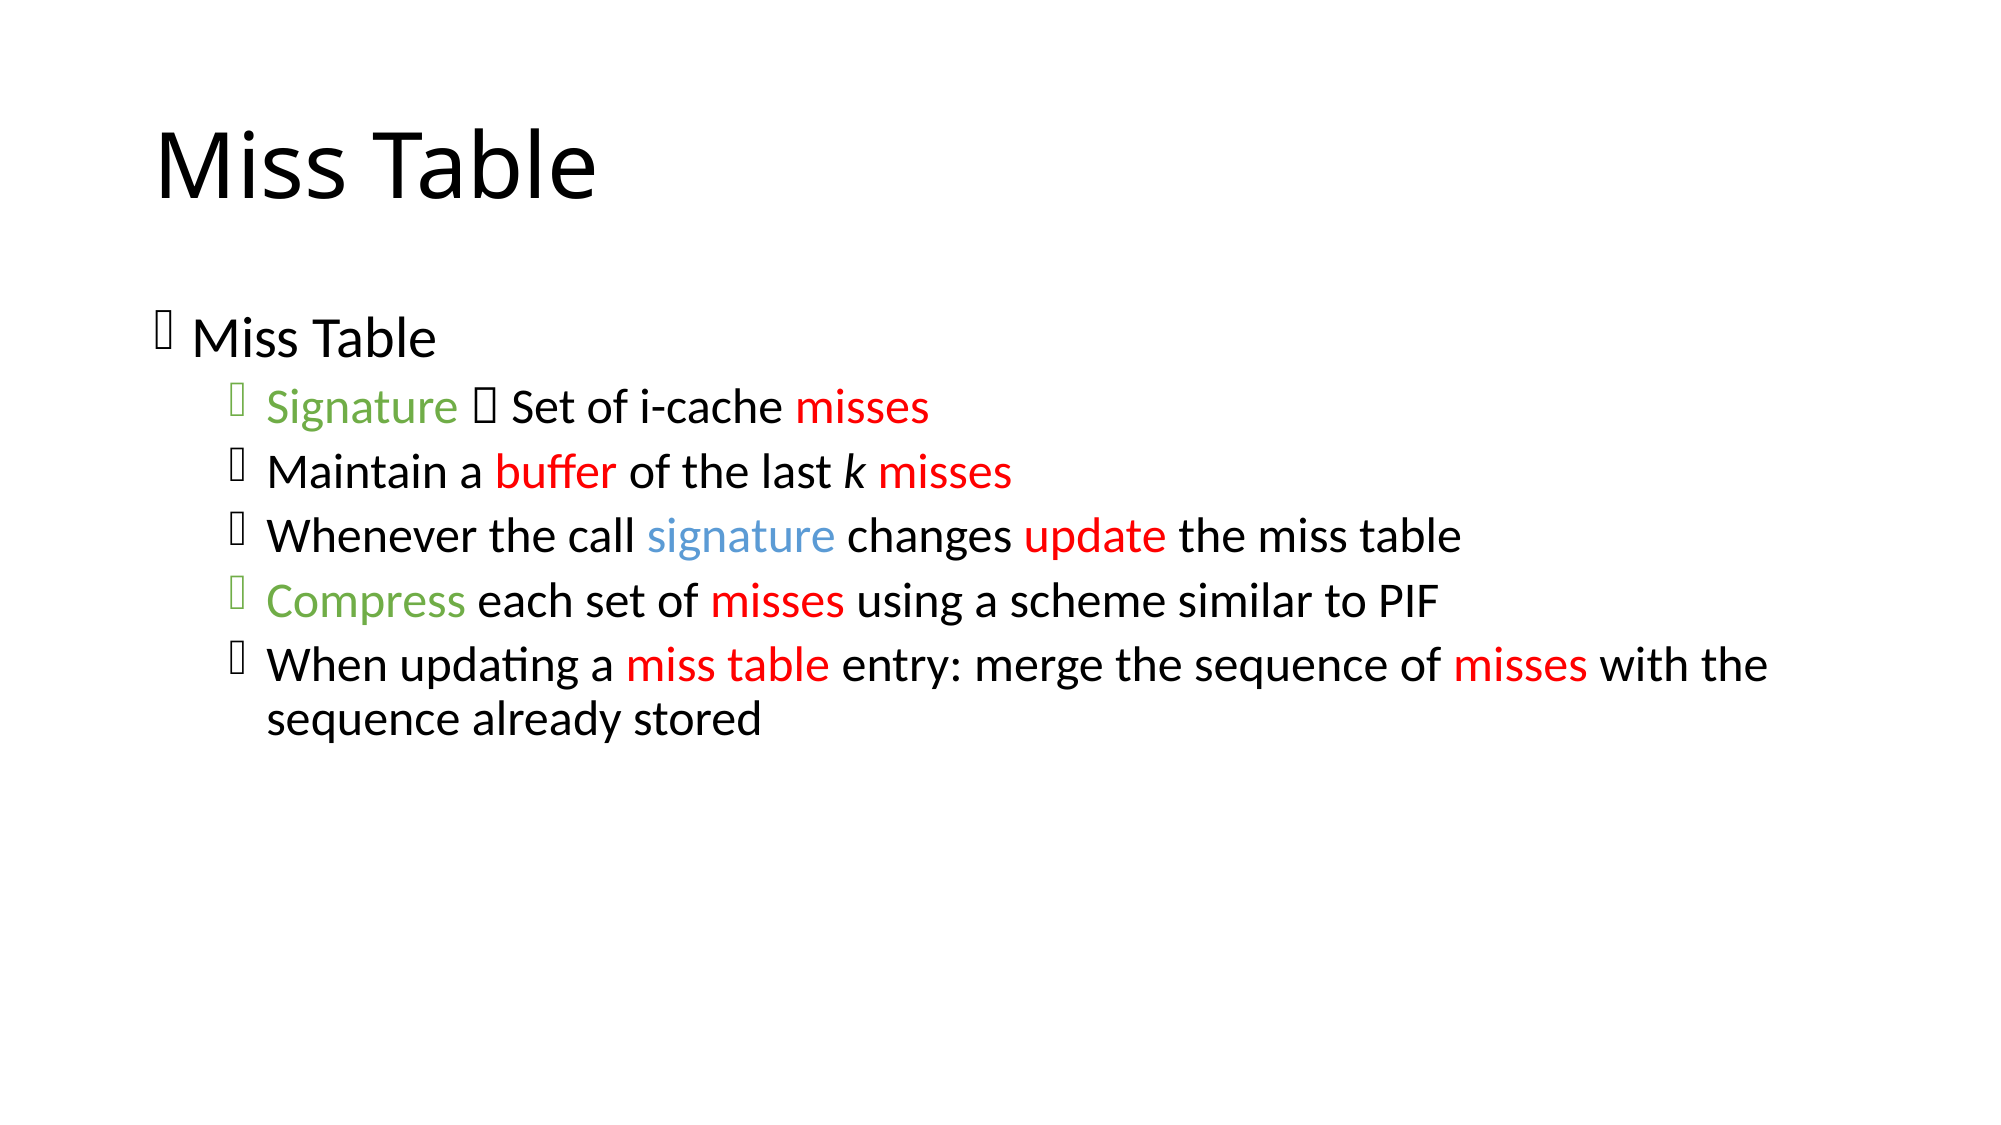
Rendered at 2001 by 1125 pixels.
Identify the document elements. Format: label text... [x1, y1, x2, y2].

list Miss Table Signature  Set of i-cache misses Maintain a buffer of the last k misses Whenever the call signature changes update the miss table Compress each set of misses using a scheme similar to PIF When updating a miss table entry: merge the sequence of misses with the sequence already stored [138, 299, 1864, 1014]
title Miss Table [138, 60, 1864, 278]
